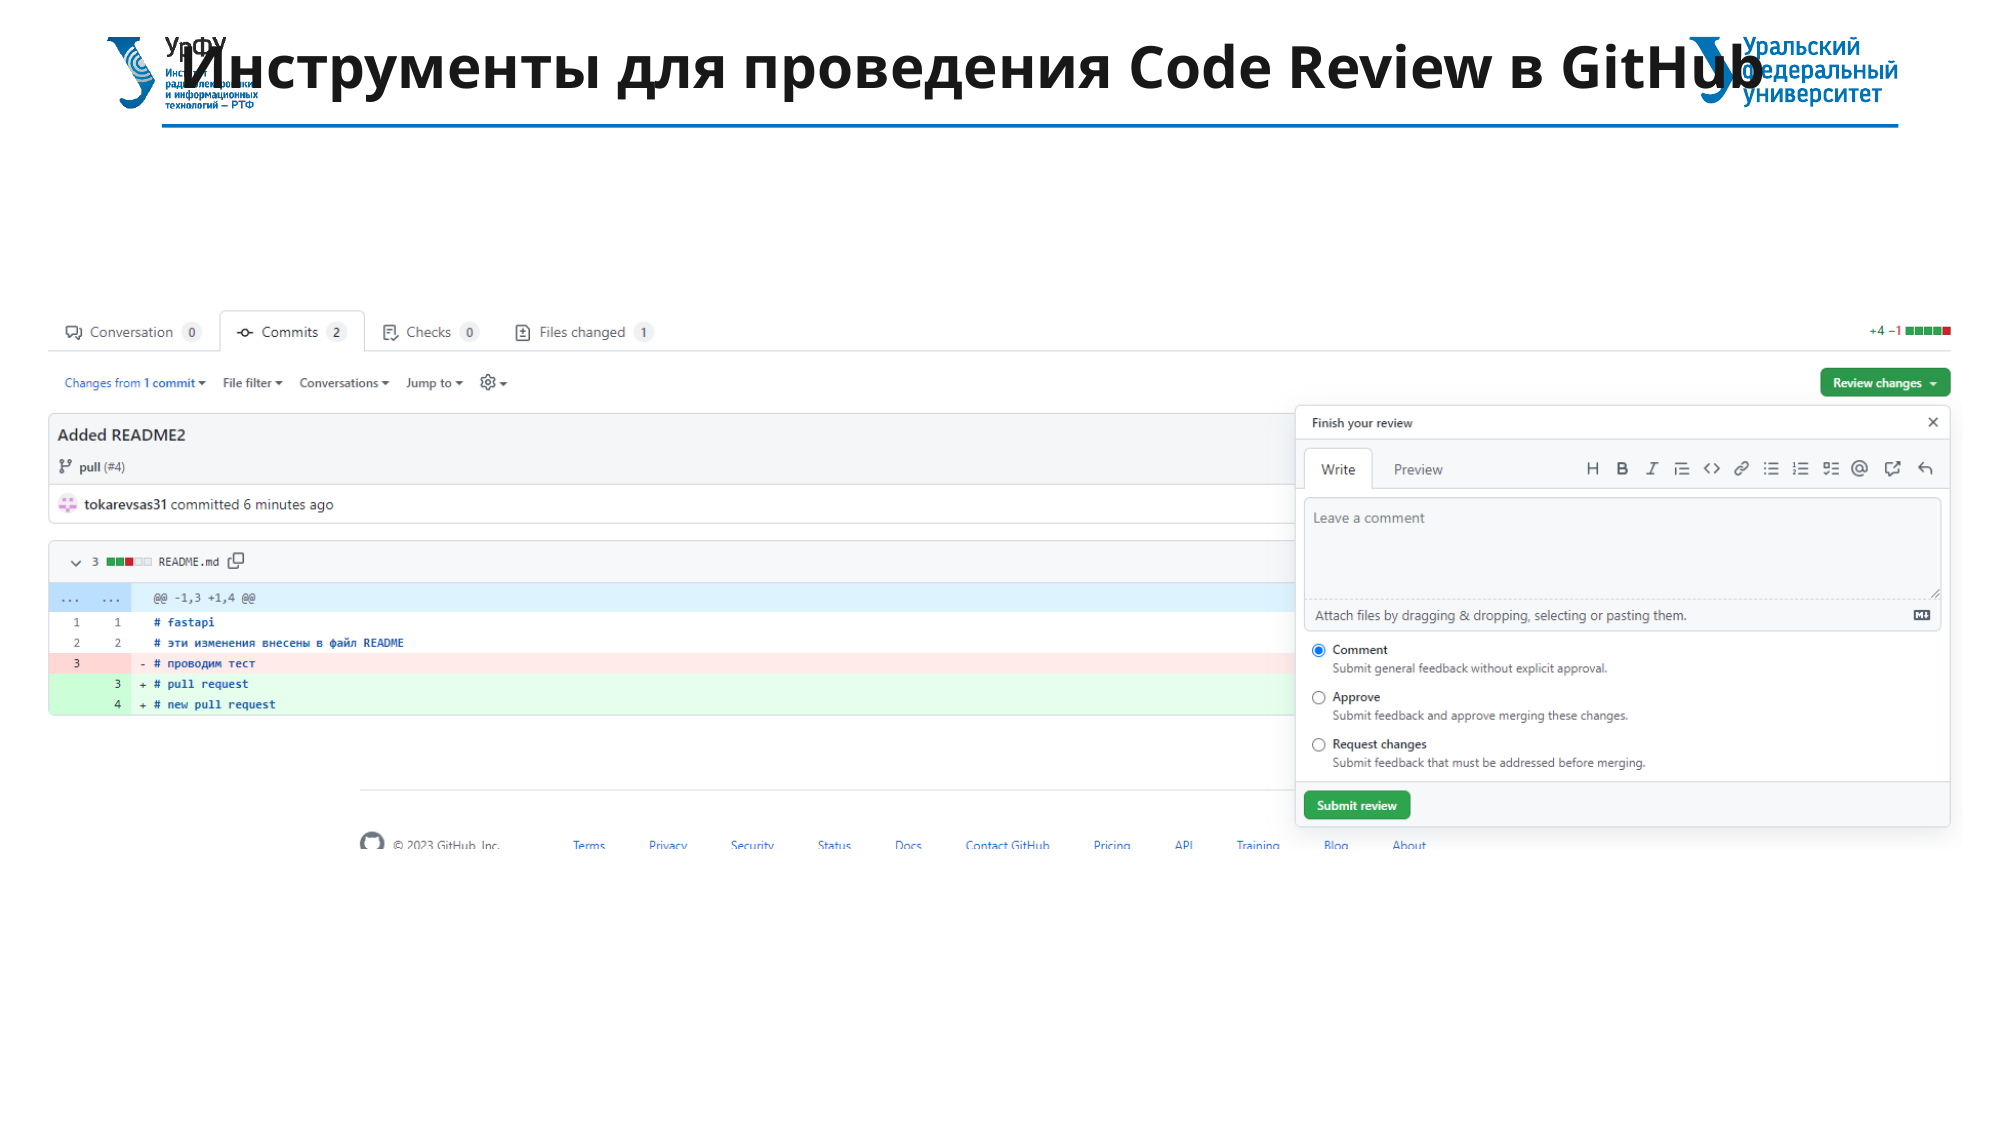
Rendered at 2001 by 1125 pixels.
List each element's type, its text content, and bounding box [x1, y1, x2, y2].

text_box Инструменты для проведения Code Review в GitHub [165, 22, 1781, 108]
picture [107, 37, 258, 109]
text_box [161, 123, 1899, 129]
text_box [1687, 35, 1899, 109]
picture [37, 297, 1963, 849]
